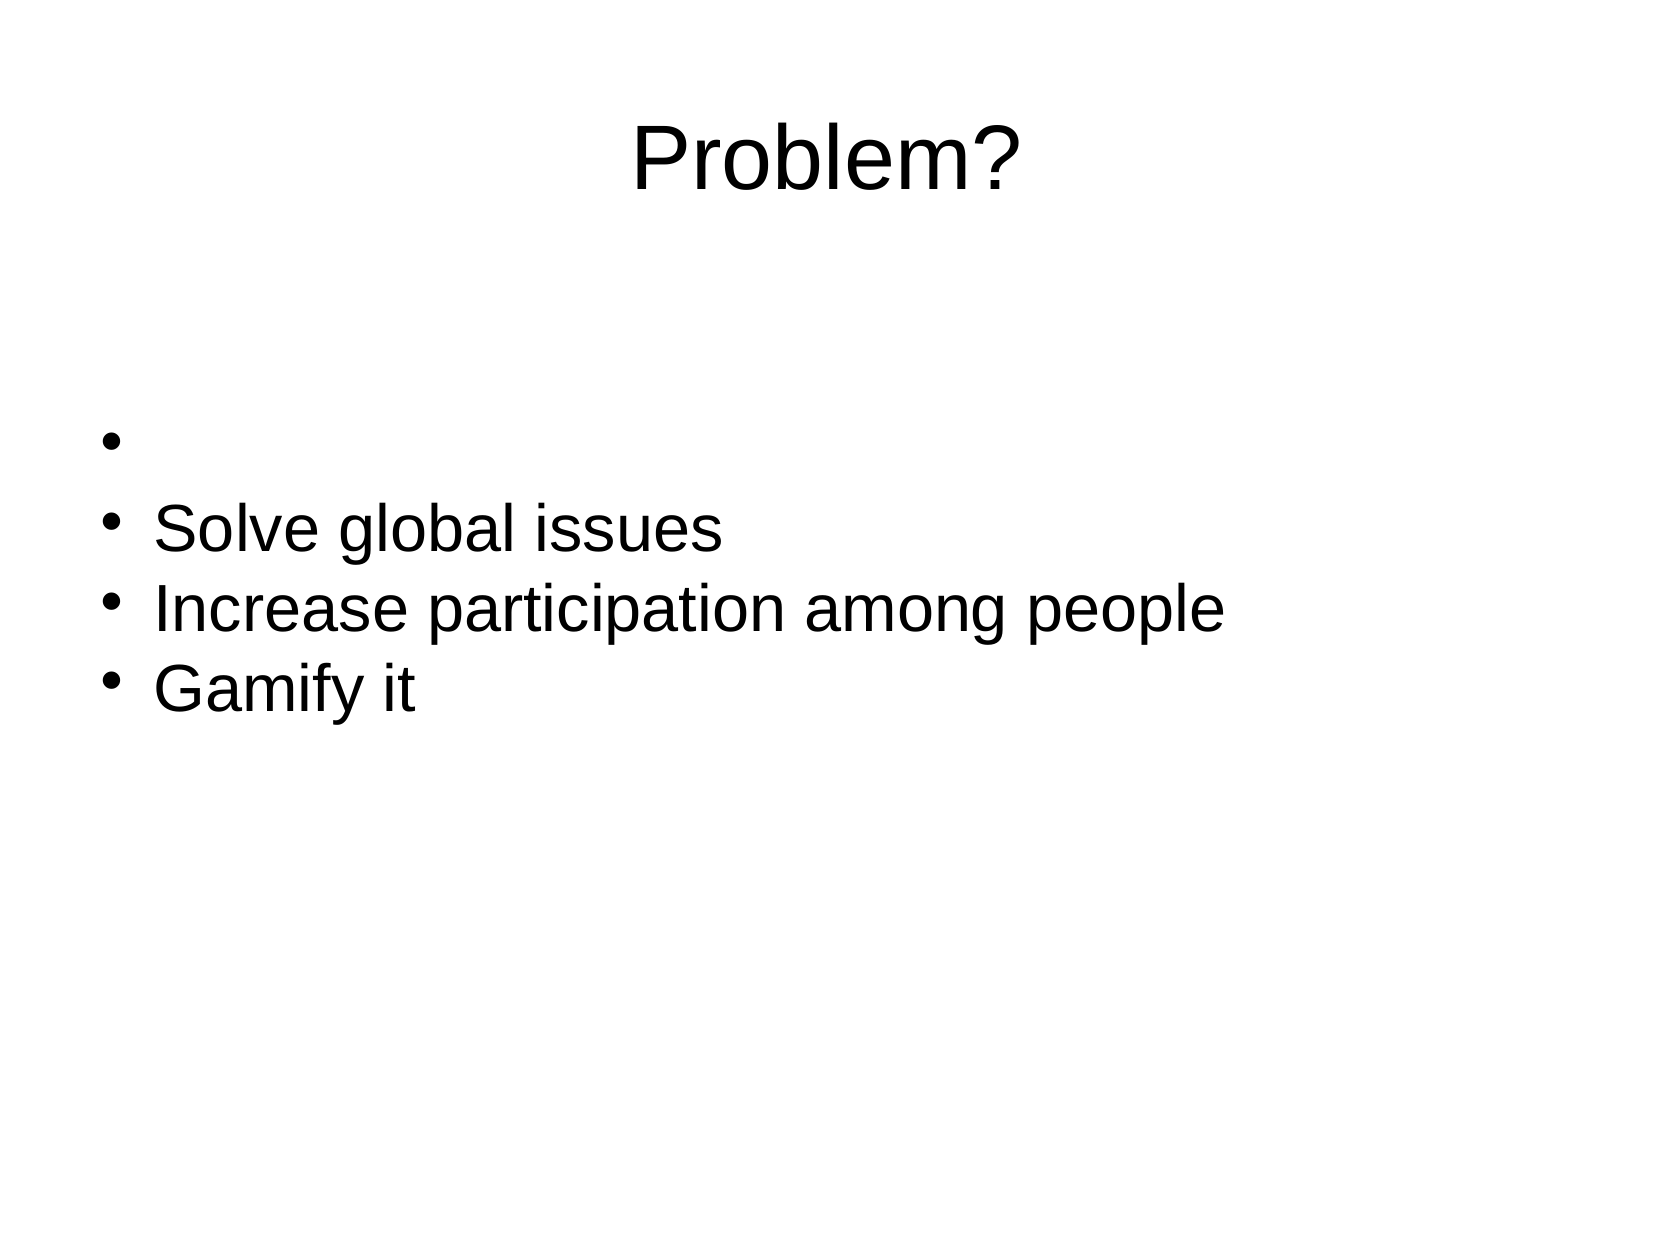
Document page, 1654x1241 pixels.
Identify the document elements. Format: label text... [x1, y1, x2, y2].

text_box Problem? [82, 49, 1571, 257]
text_box Solve global issues Increase participation among people Gamify it [82, 405, 1571, 1125]
